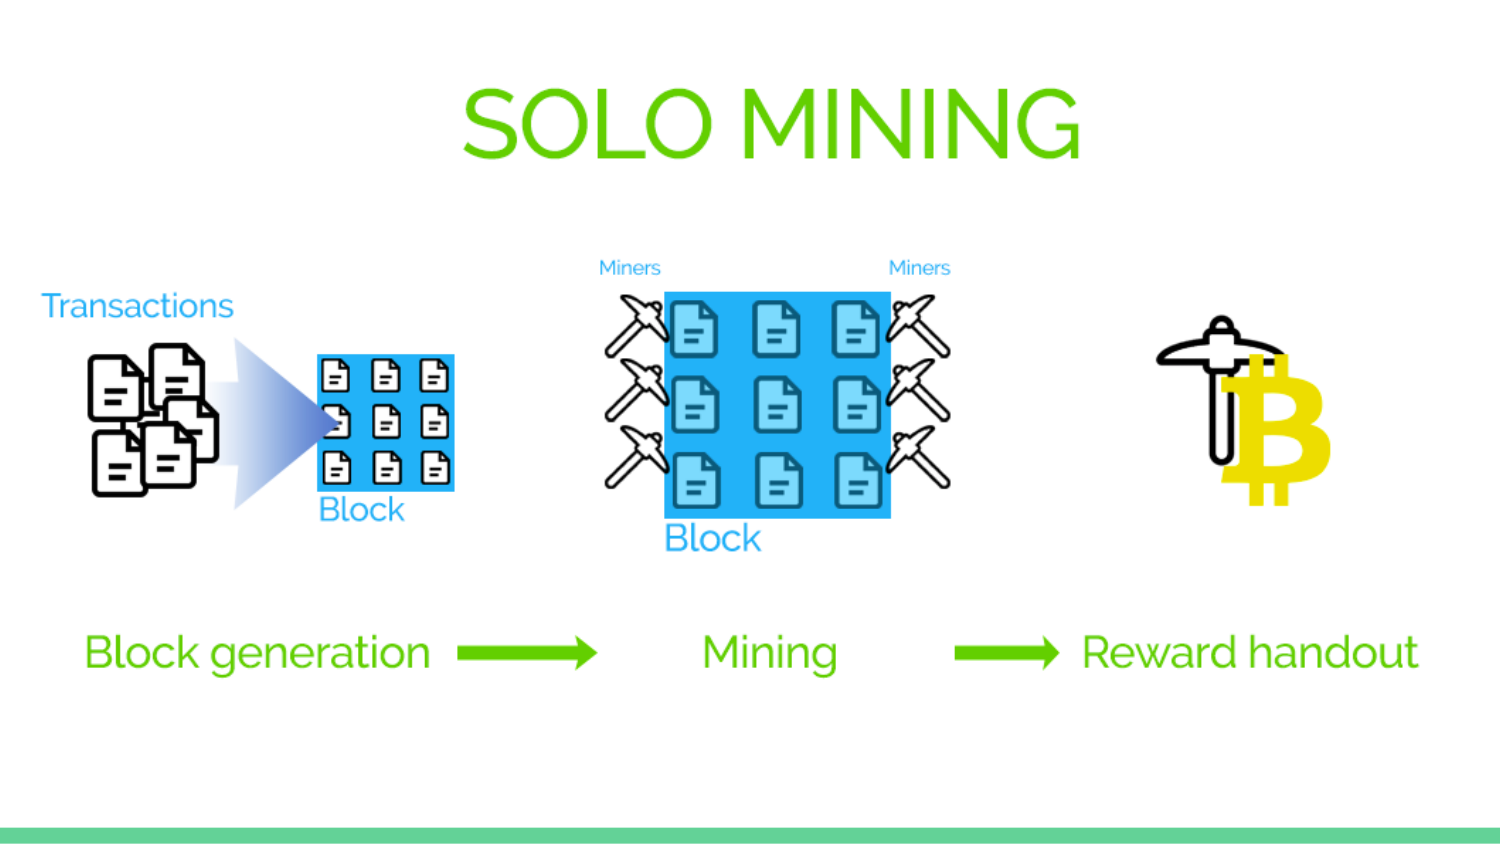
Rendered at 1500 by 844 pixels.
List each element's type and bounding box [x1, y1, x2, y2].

picture [24, 38, 1476, 736]
